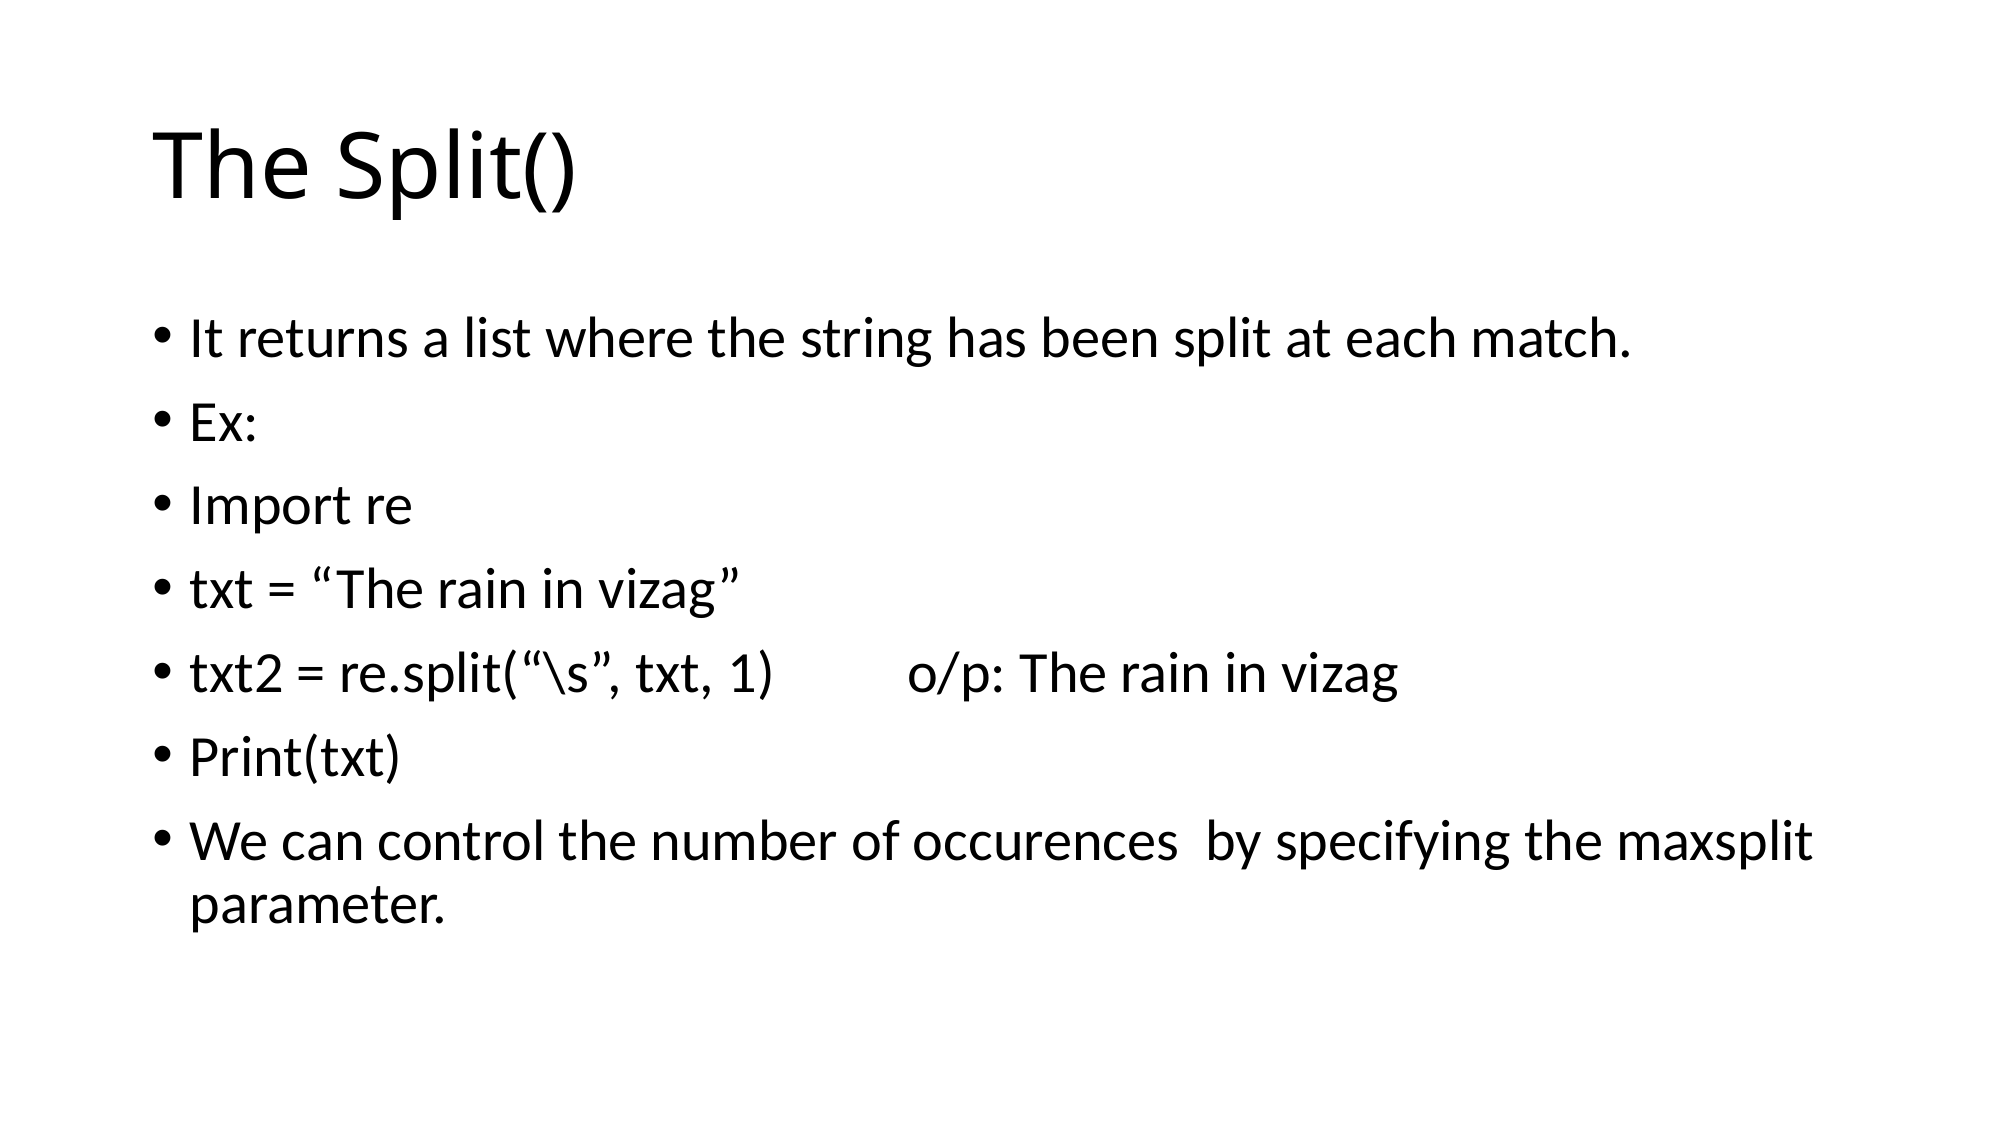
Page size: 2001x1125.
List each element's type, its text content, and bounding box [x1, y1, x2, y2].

list It returns a list where the string has been split at each match. Ex: Import re txt = “The rain in vizag” txt2 = re.split(“\s”, txt, 1) o/p: The rain in vizag Print(txt) We can control the number of occurences by specifying the maxsplit parameter. [137, 299, 1863, 1014]
title The Split() [137, 59, 1863, 278]
